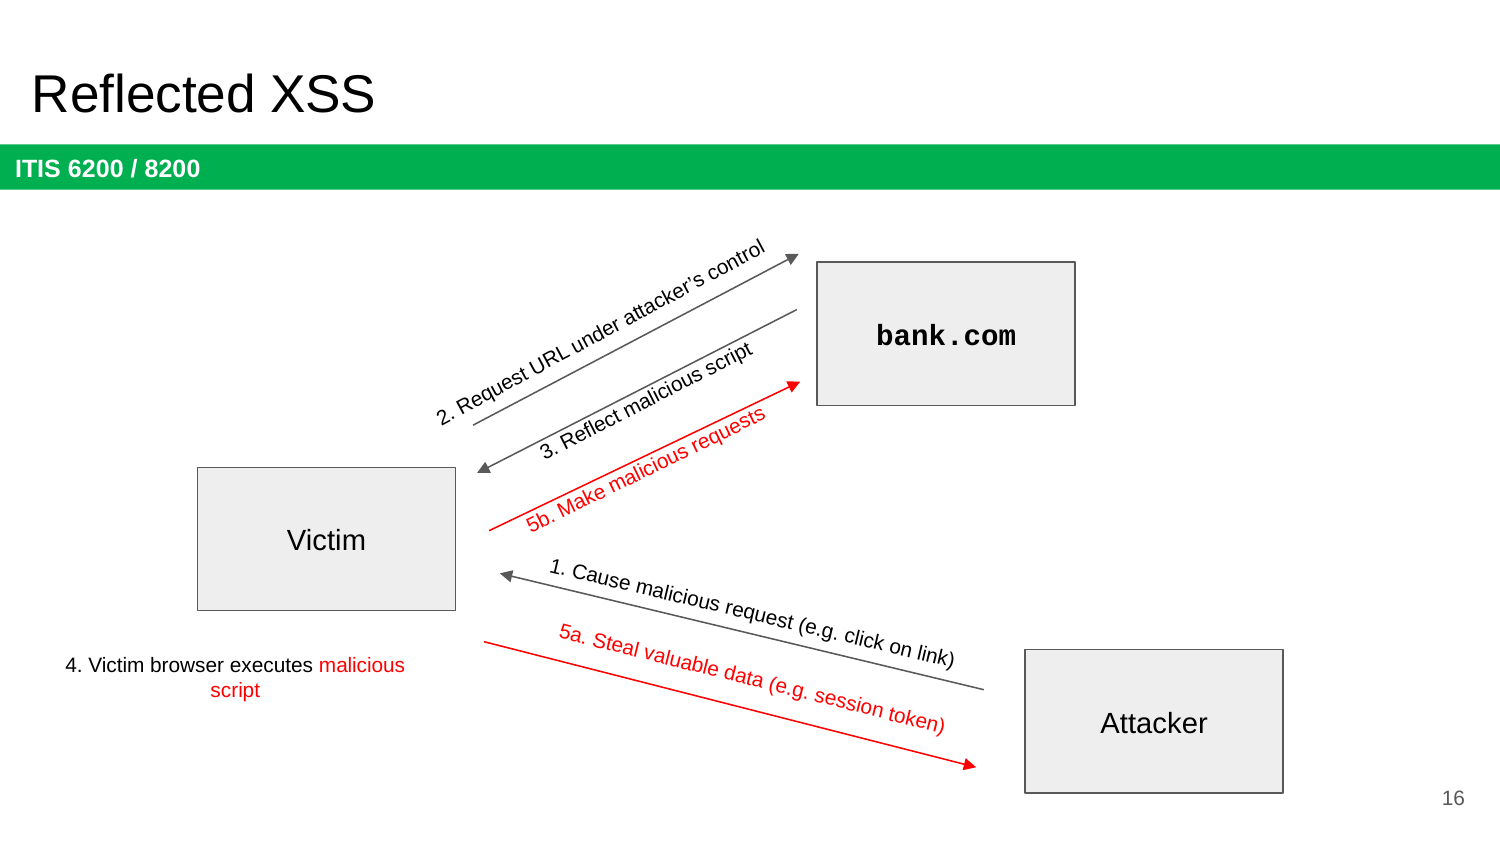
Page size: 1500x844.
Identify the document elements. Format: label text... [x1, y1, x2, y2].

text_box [476, 368, 816, 573]
slide_number 16 [1389, 764, 1480, 830]
text_box Victim [197, 467, 456, 611]
text_box Attacker [1025, 649, 1284, 793]
text_box bank.com [816, 261, 1075, 406]
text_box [395, 205, 807, 462]
text_box 4. Victim browser executes malicious script [35, 636, 435, 717]
title Reflected XSS [16, 44, 1415, 139]
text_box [455, 285, 837, 519]
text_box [499, 534, 985, 695]
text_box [483, 600, 977, 768]
